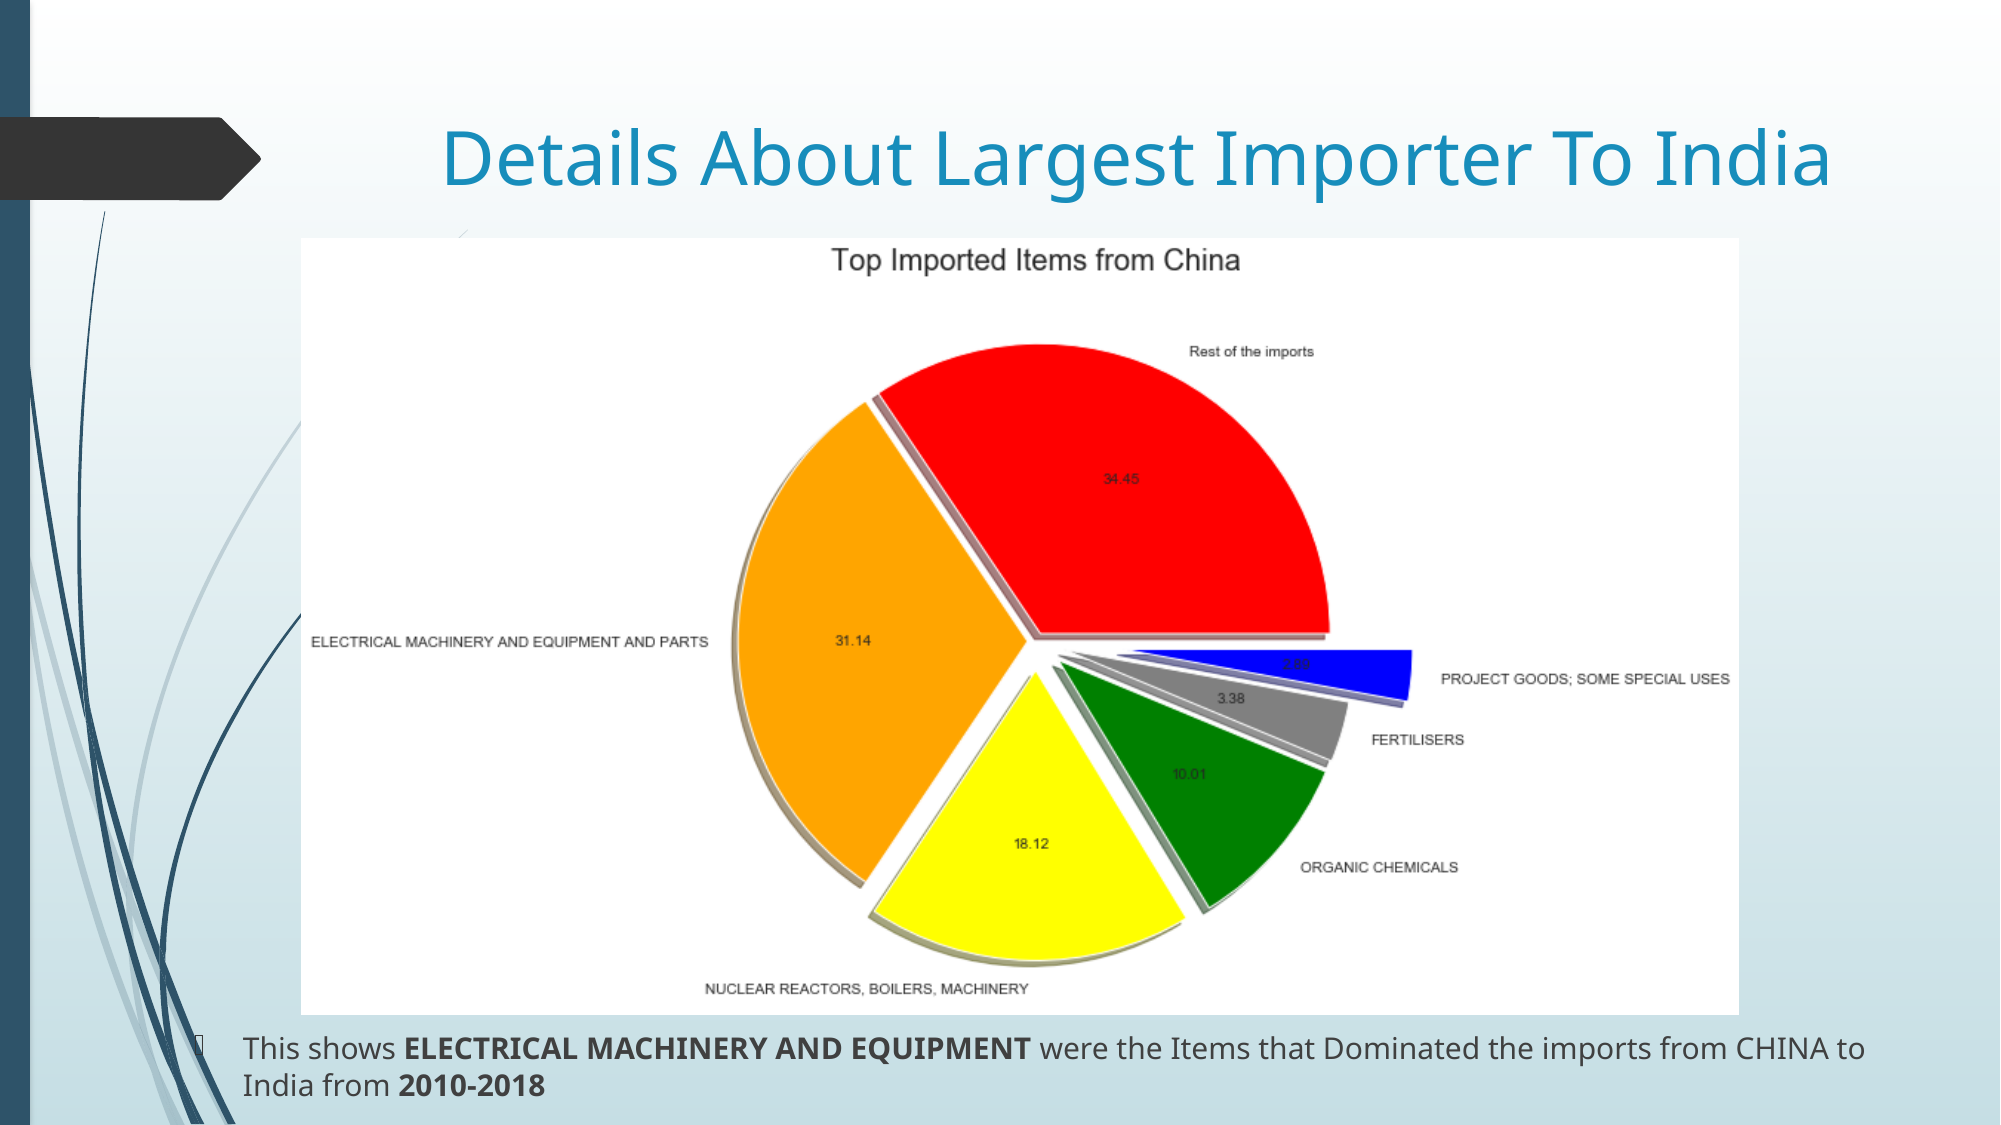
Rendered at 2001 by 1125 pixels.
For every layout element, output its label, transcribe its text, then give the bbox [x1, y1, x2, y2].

picture [300, 238, 1739, 1015]
list This shows ELECTRICAL MACHINERY AND EQUIPMENT were the Items that Dominated the imports from CHINA to India from 2010-2018 [179, 1022, 1888, 1110]
title Details About Largest Importer To India [425, 102, 1888, 313]
